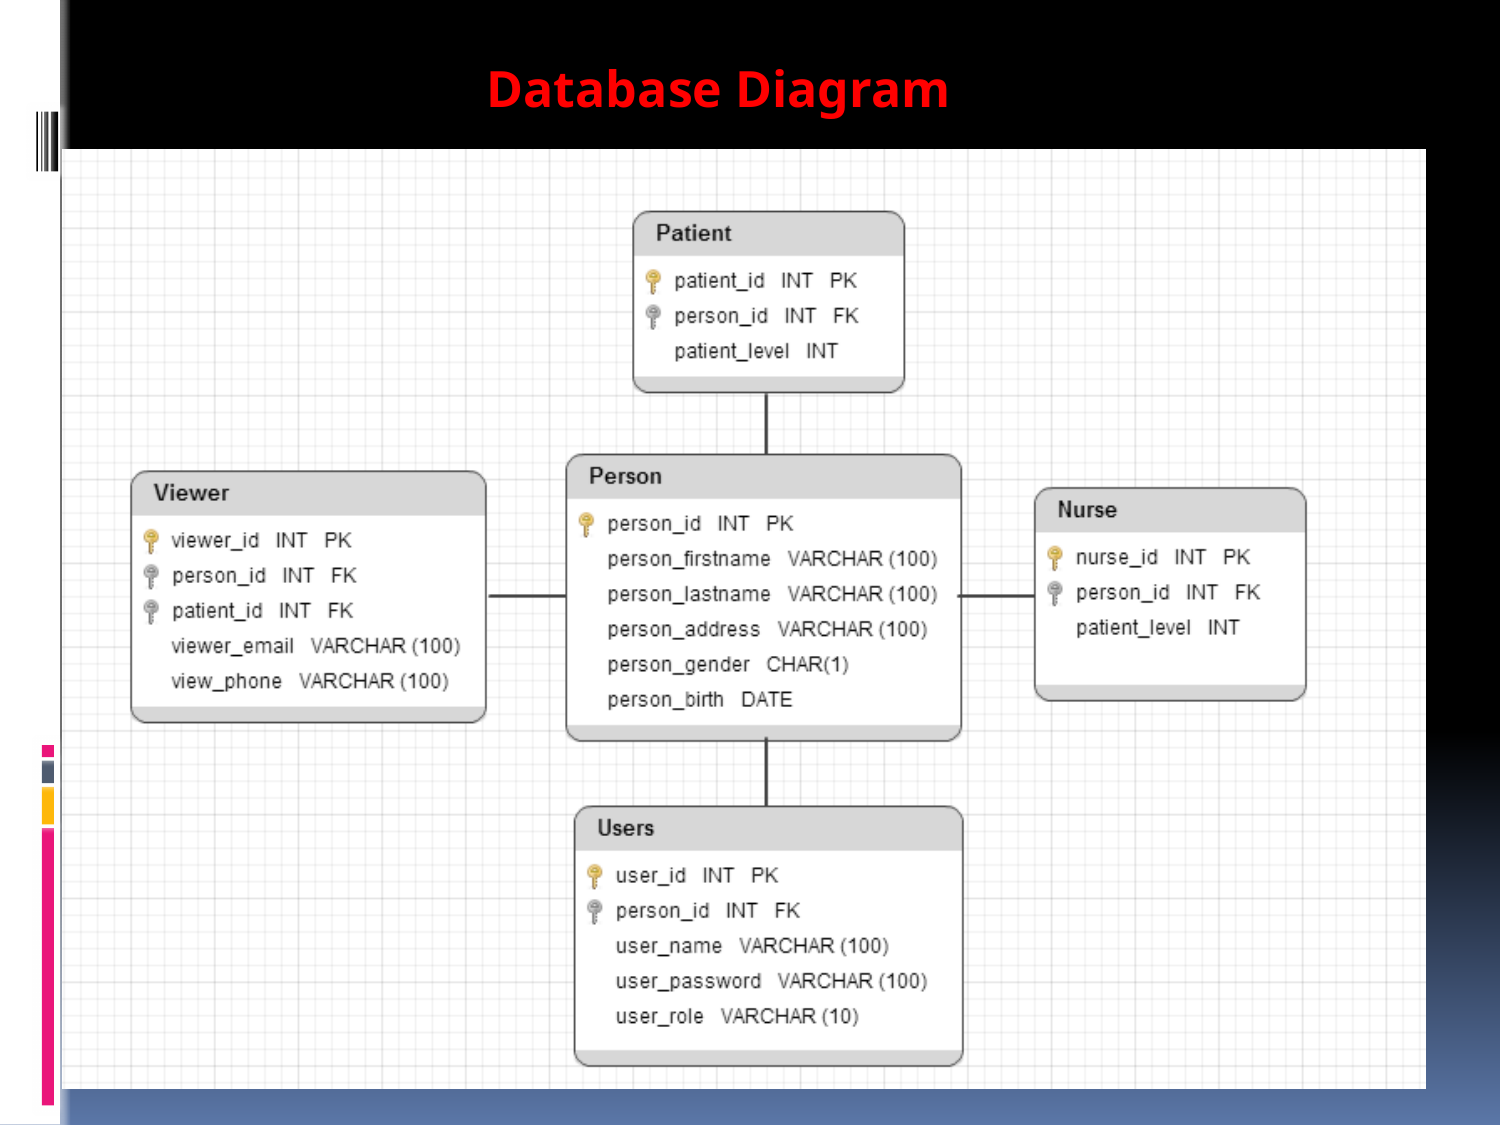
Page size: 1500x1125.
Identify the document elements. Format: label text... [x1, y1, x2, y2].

picture [62, 149, 1427, 1089]
text_box Database Diagram [99, 49, 1338, 125]
